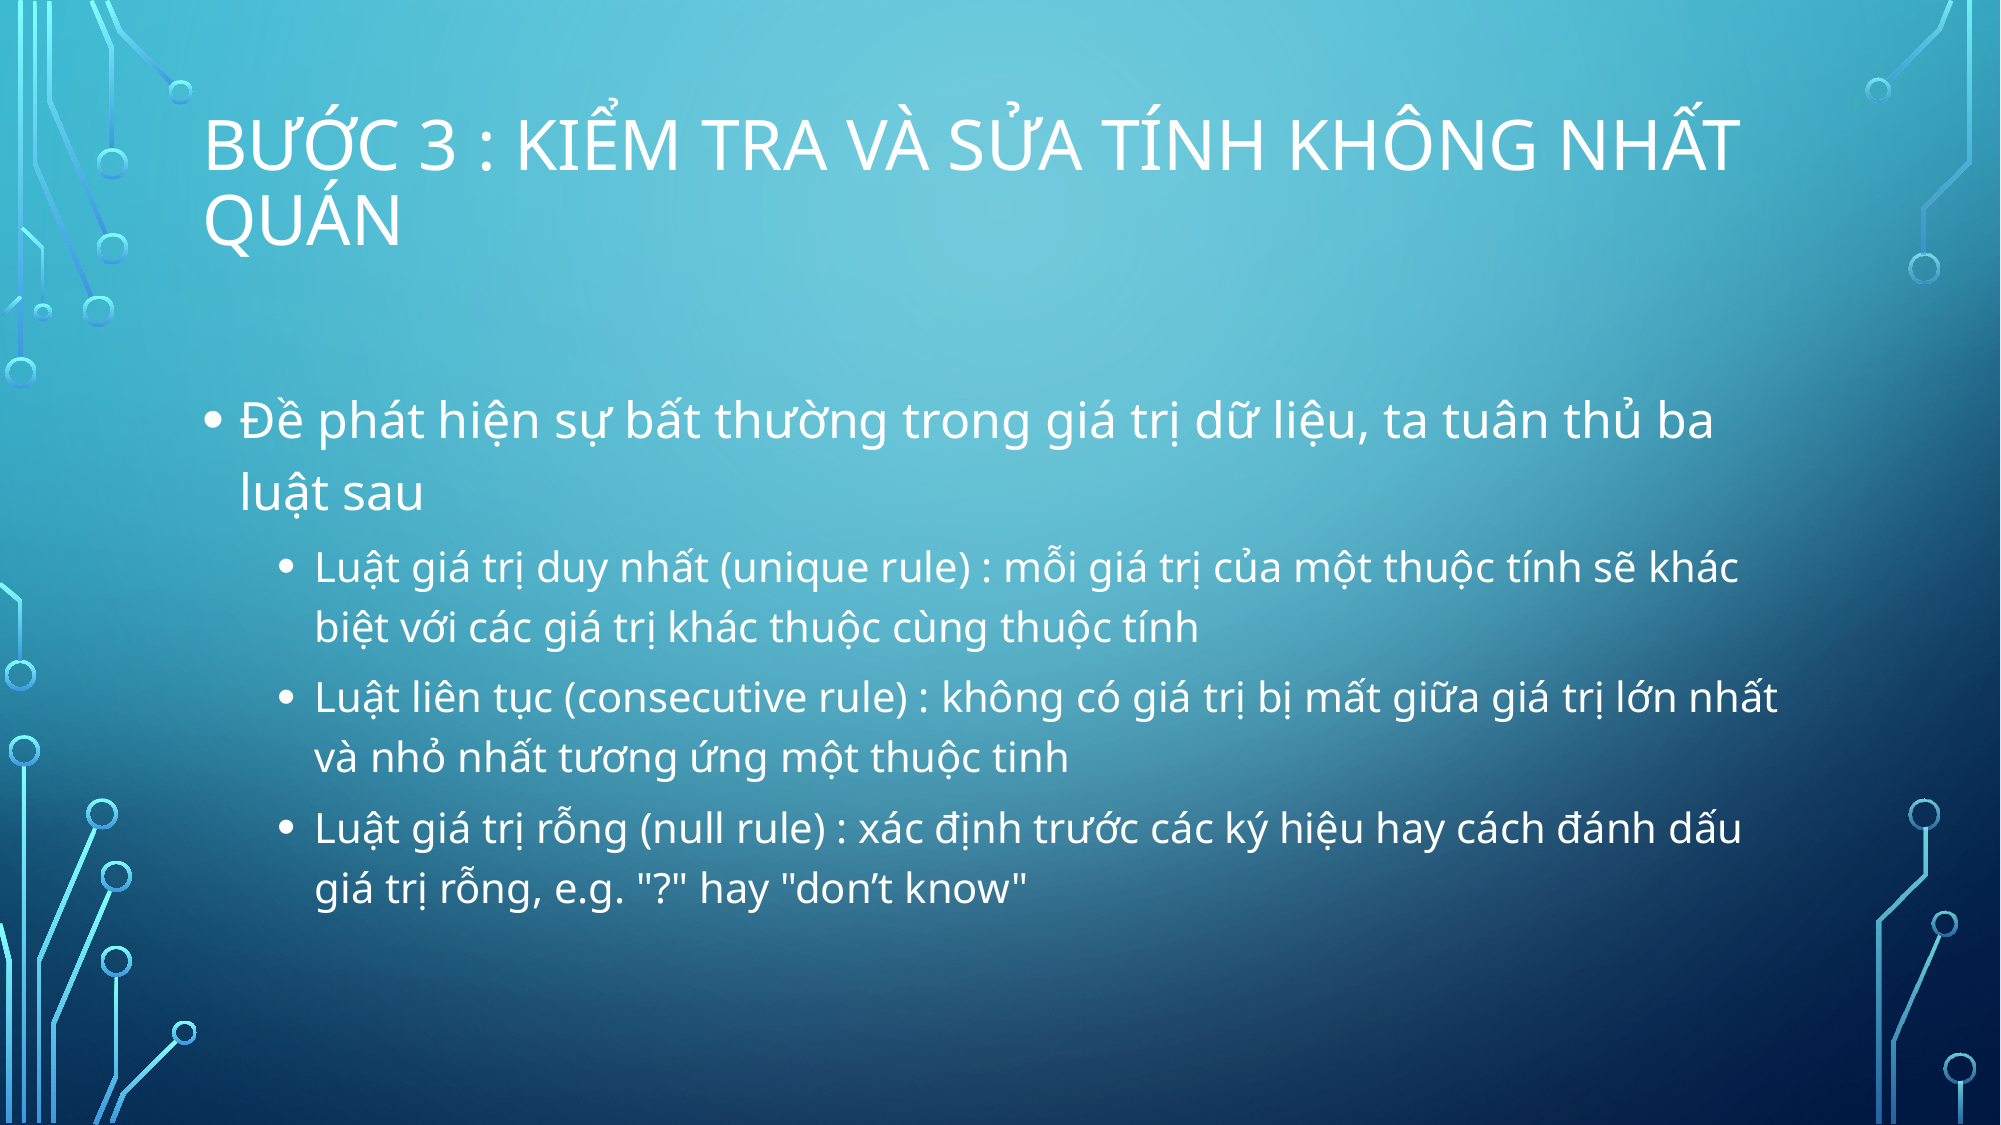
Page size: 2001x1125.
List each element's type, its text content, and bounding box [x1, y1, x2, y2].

list Đề phát hiện sự bất thường trong giá trị dữ liệu, ta tuân thủ ba luật sau Luật giá trị duy nhất (unique rule) : mỗi giá trị của một thuộc tính sẽ khác biệt với các giá trị khác thuộc cùng thuộc tính Luật liên tục (consecutive rule) : không có giá trị bị mất giữa giá trị lớn nhất và nhỏ nhất tương ứng một thuộc tinh Luật giá trị rỗng (null rule) : xác định trước các ký hiệu hay cách đánh dấu giá trị rỗng, e.g. "?" hay "don’t know" [187, 369, 1813, 950]
title Bước 3 : kiểm tra và sửa tính không nhất quán [187, 101, 1813, 344]
